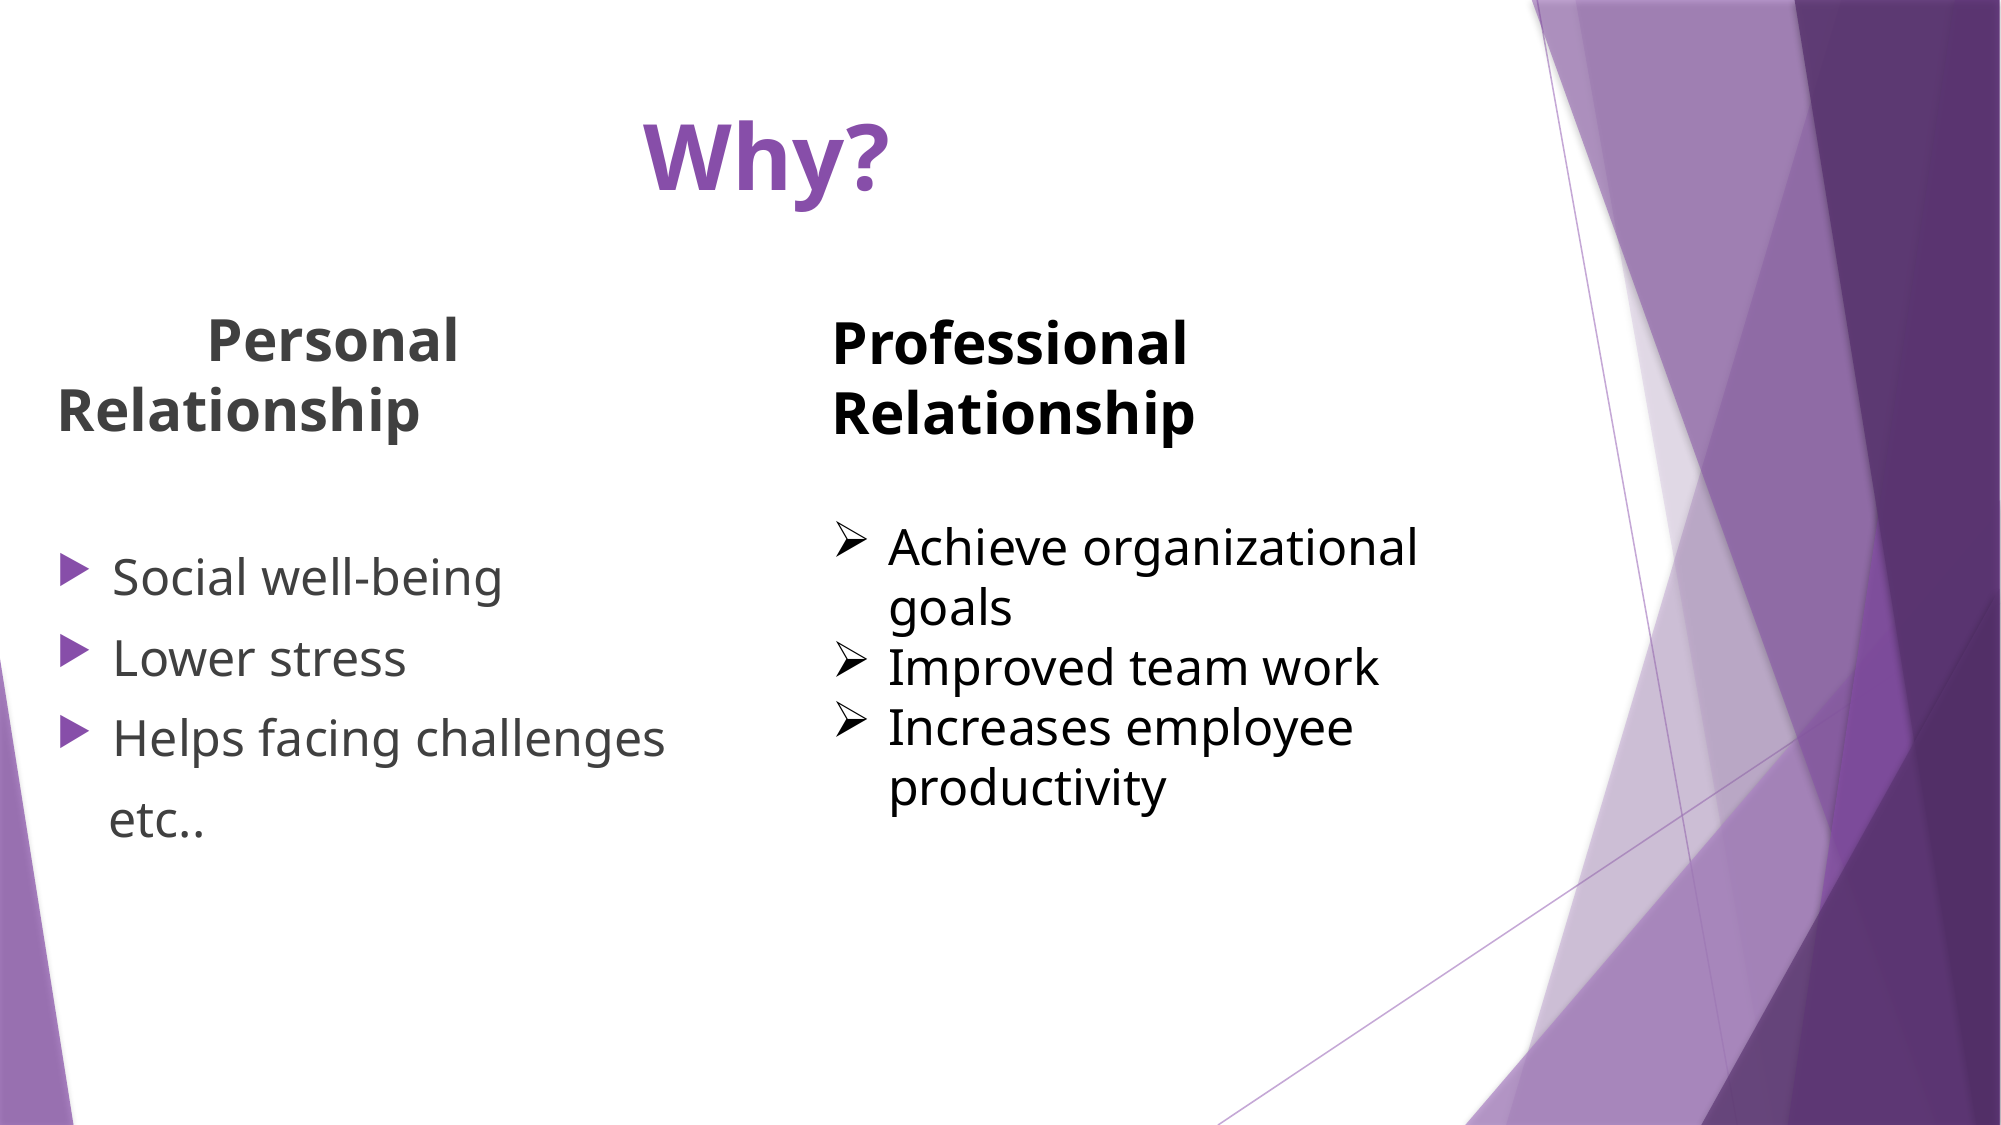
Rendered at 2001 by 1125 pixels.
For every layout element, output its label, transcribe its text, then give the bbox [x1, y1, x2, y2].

list Personal Relationship Social well-being Lower stress Helps facing challenges etc.. [41, 296, 746, 933]
text_box Professional Relationship Achieve organizational goals Improved team work Increases employee productivity [817, 298, 1556, 824]
title Why? [61, 91, 1473, 215]
